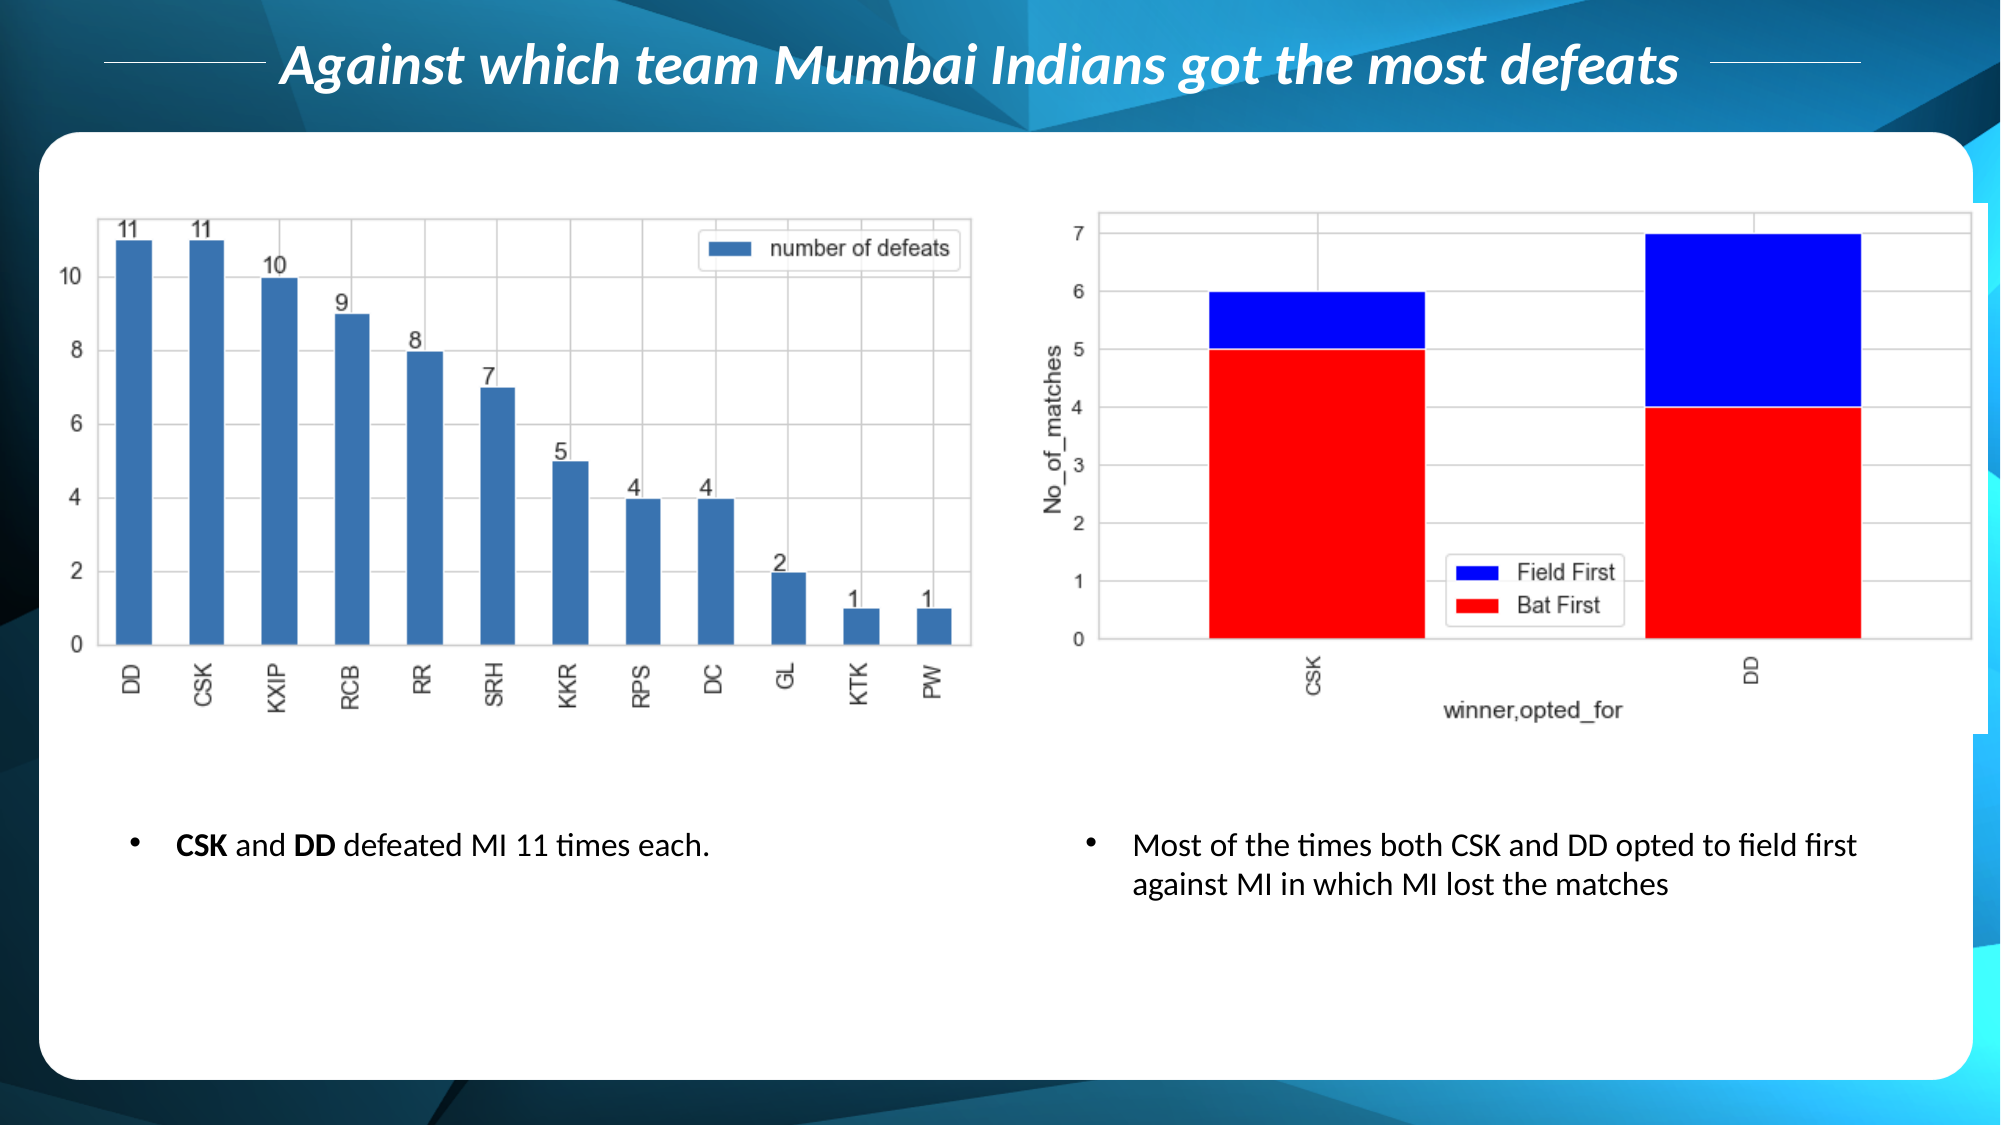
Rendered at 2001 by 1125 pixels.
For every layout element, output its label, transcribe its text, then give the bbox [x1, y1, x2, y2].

text_box Against which team Mumbai Indians got the most defeats [265, 19, 1735, 62]
text_box Most of the times both CSK and DD opted to field first against MI in which MI lost the matches [1070, 815, 1947, 950]
text_box CSK and DD defeated MI 11 times each. [114, 815, 805, 870]
text_box Against which team Mumbai Indians got the most defeats [265, 63, 1735, 104]
picture [0, 0, 2001, 1125]
